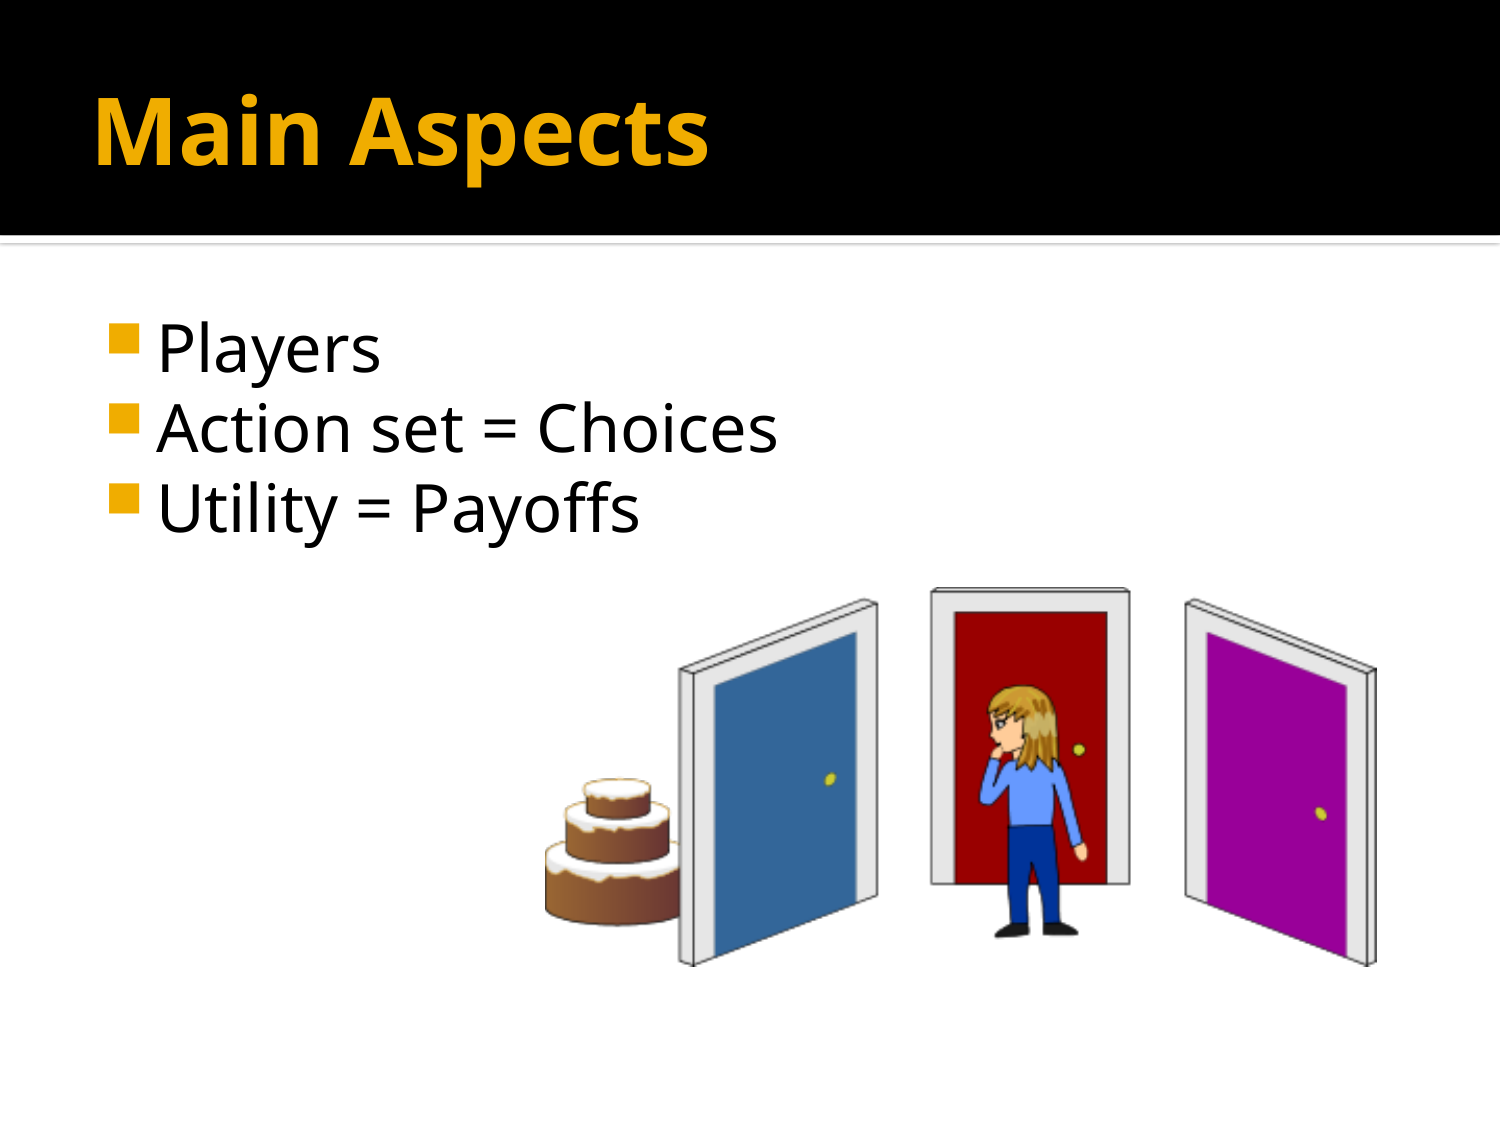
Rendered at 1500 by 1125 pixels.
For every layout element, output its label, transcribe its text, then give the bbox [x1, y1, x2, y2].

title Main Aspects [75, 25, 1425, 231]
list Players Action set = Choices Utility = Payoffs [75, 291, 1425, 1050]
picture [545, 587, 1377, 967]
